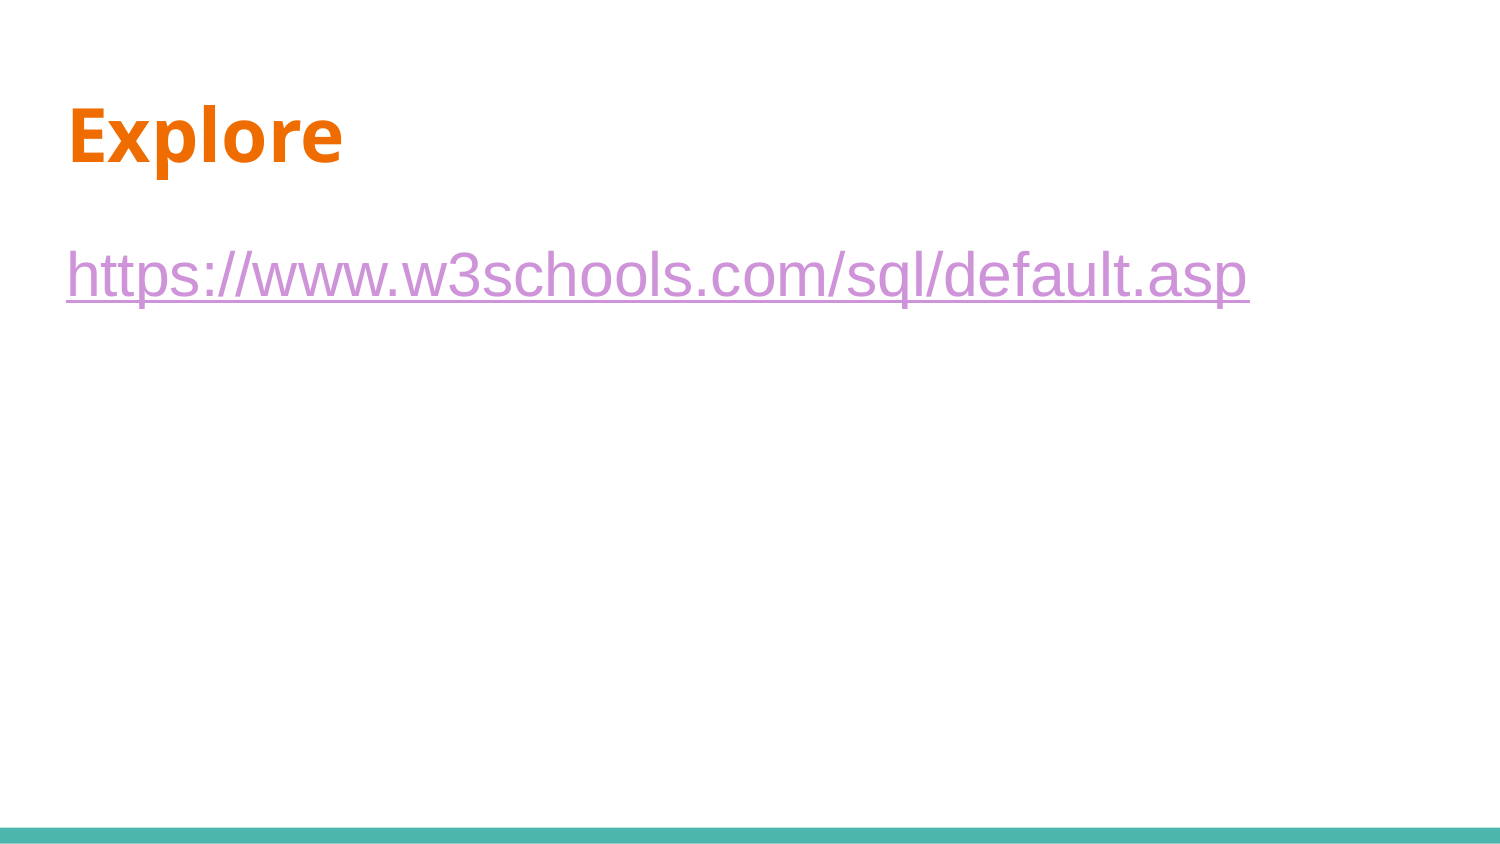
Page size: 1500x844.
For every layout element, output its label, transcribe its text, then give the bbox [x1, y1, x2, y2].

list https://www.w3schools.com/sql/default.asp [51, 207, 1449, 750]
title Explore [51, 72, 1449, 189]
